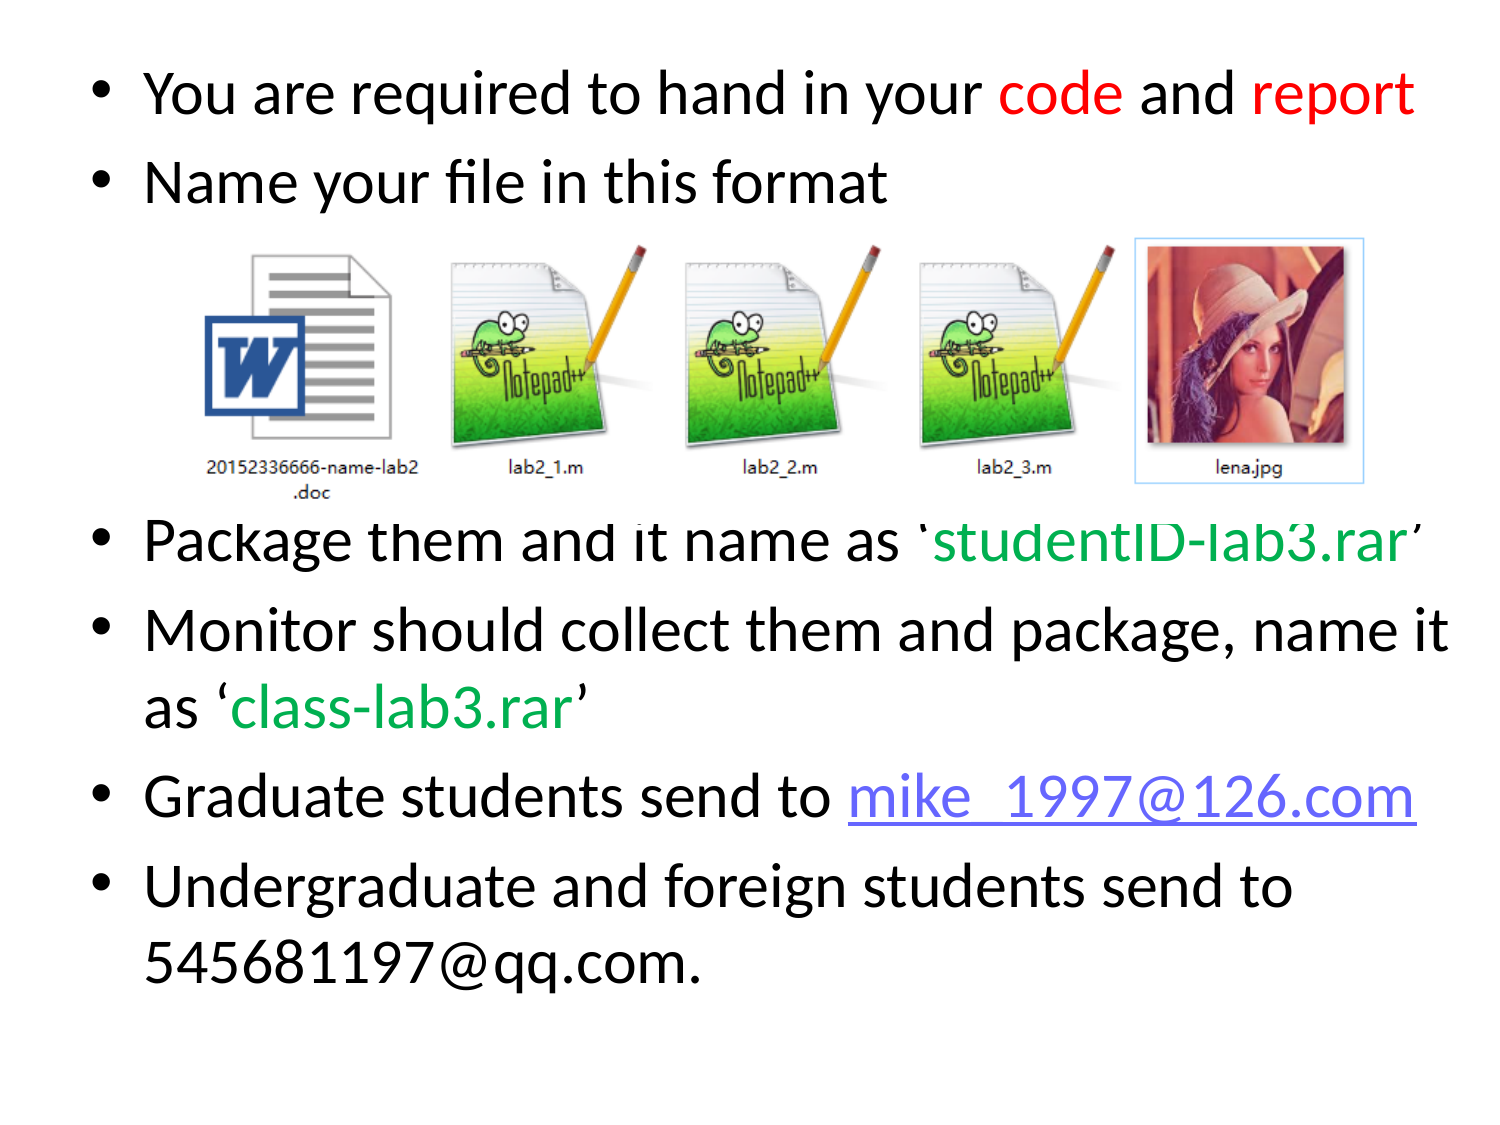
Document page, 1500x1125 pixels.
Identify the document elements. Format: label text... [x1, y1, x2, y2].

picture [182, 231, 1448, 525]
list You are required to hand in your code and report Name your file in this format Package them and it name as ‘studentID-lab3.rar’ Monitor should collect them and package, name it as ‘class-lab3.rar’ Graduate students send to mike_1997@126.com Undergraduate and foreign students send to 545681197@qq.com. [75, 42, 1500, 1005]
